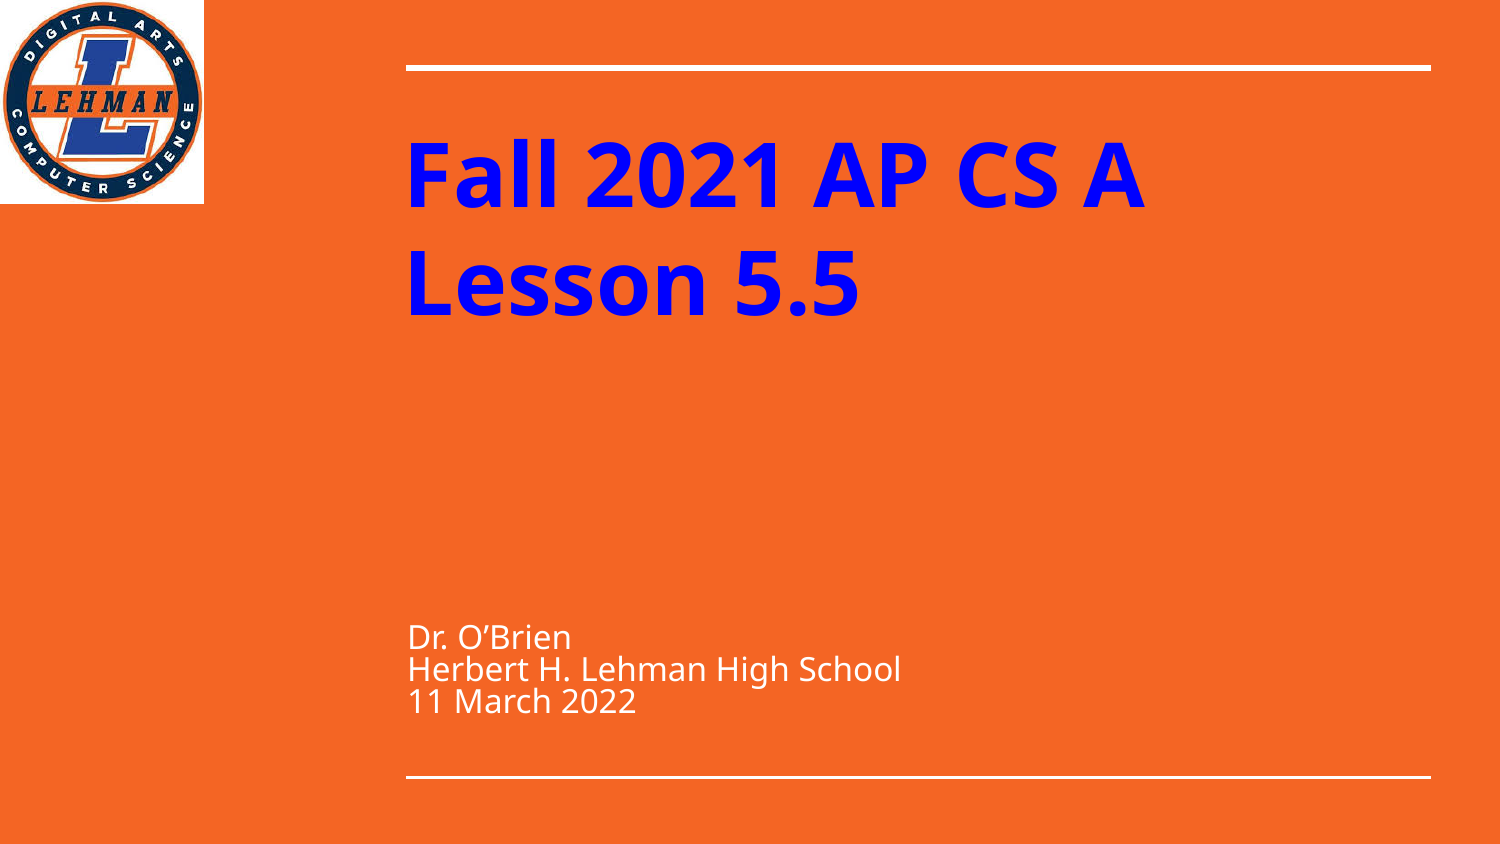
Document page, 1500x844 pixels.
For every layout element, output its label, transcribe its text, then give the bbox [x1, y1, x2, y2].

picture [0, 0, 204, 204]
title Fall 2021 AP CS A Lesson 5.5 [388, 102, 1429, 357]
subtitle Dr. O’Brien Herbert H. Lehman High School 11 March 2022 [391, 530, 1432, 736]
